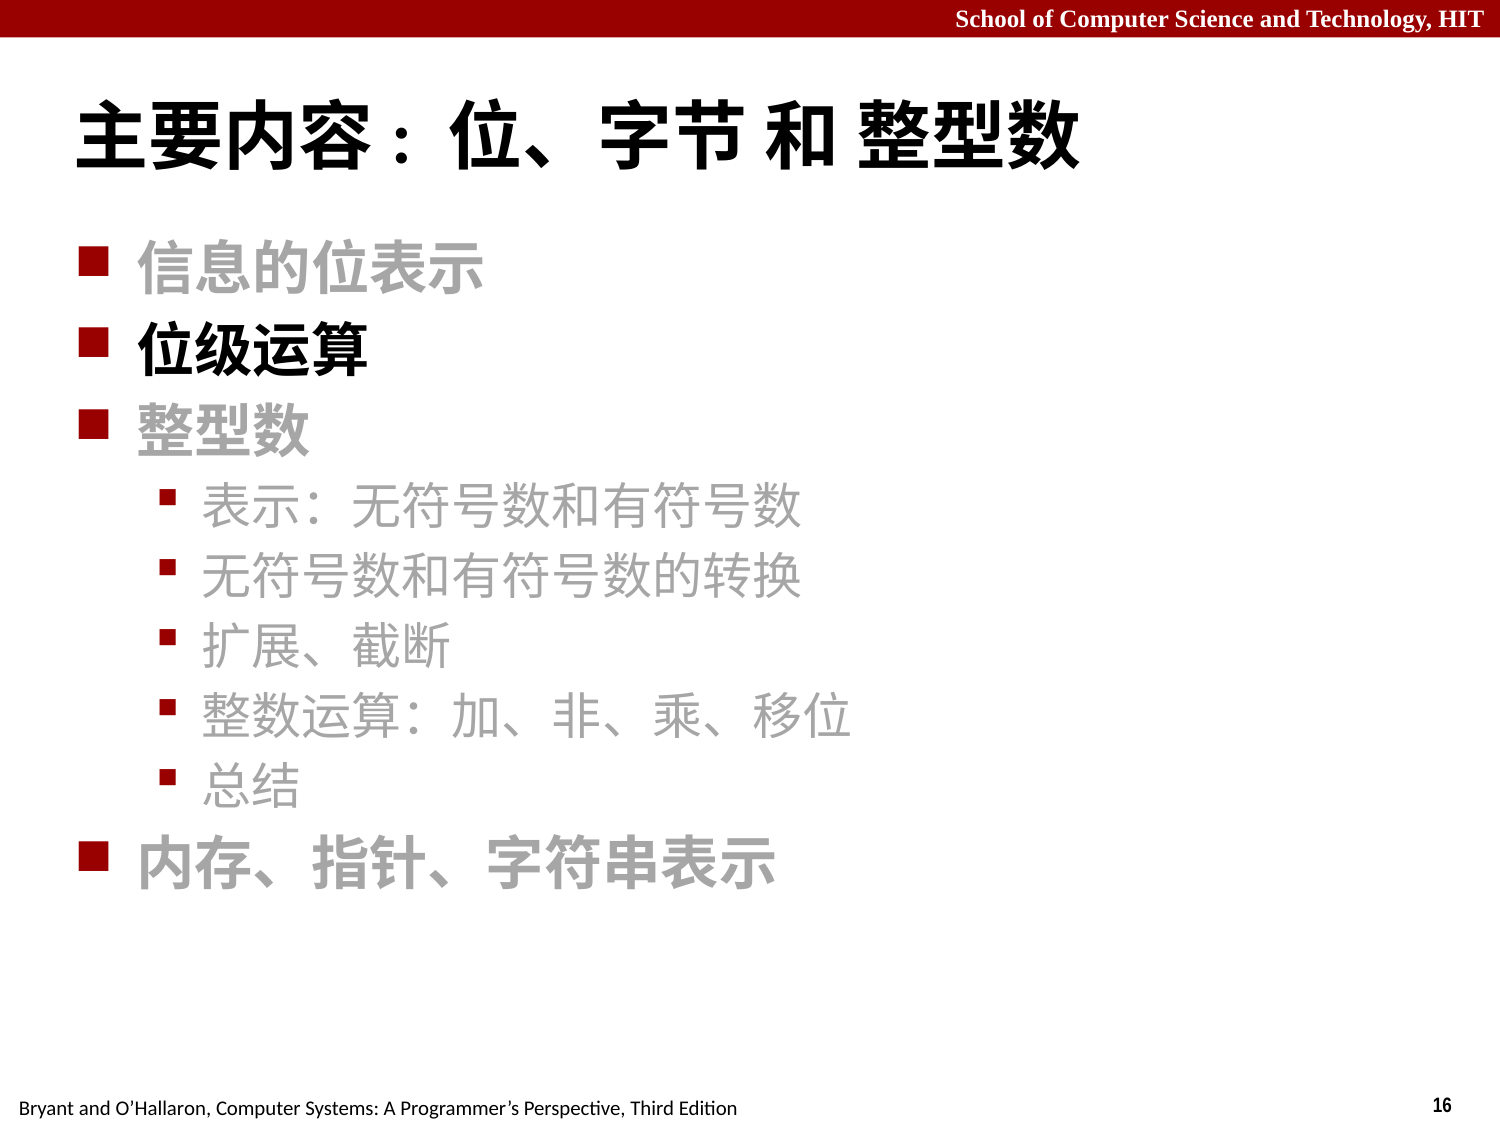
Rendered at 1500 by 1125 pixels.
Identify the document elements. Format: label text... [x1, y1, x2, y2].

title 主要内容: 位、字节 和 整型数 [58, 71, 1500, 197]
list 信息的位表示 位级运算 整型数 表示：无符号数和有符号数 无符号数和有符号数的转换 扩展、截断 整数运算：加、非、乘、移位 总结 内存、指针、字符串表示 [64, 223, 1476, 1040]
